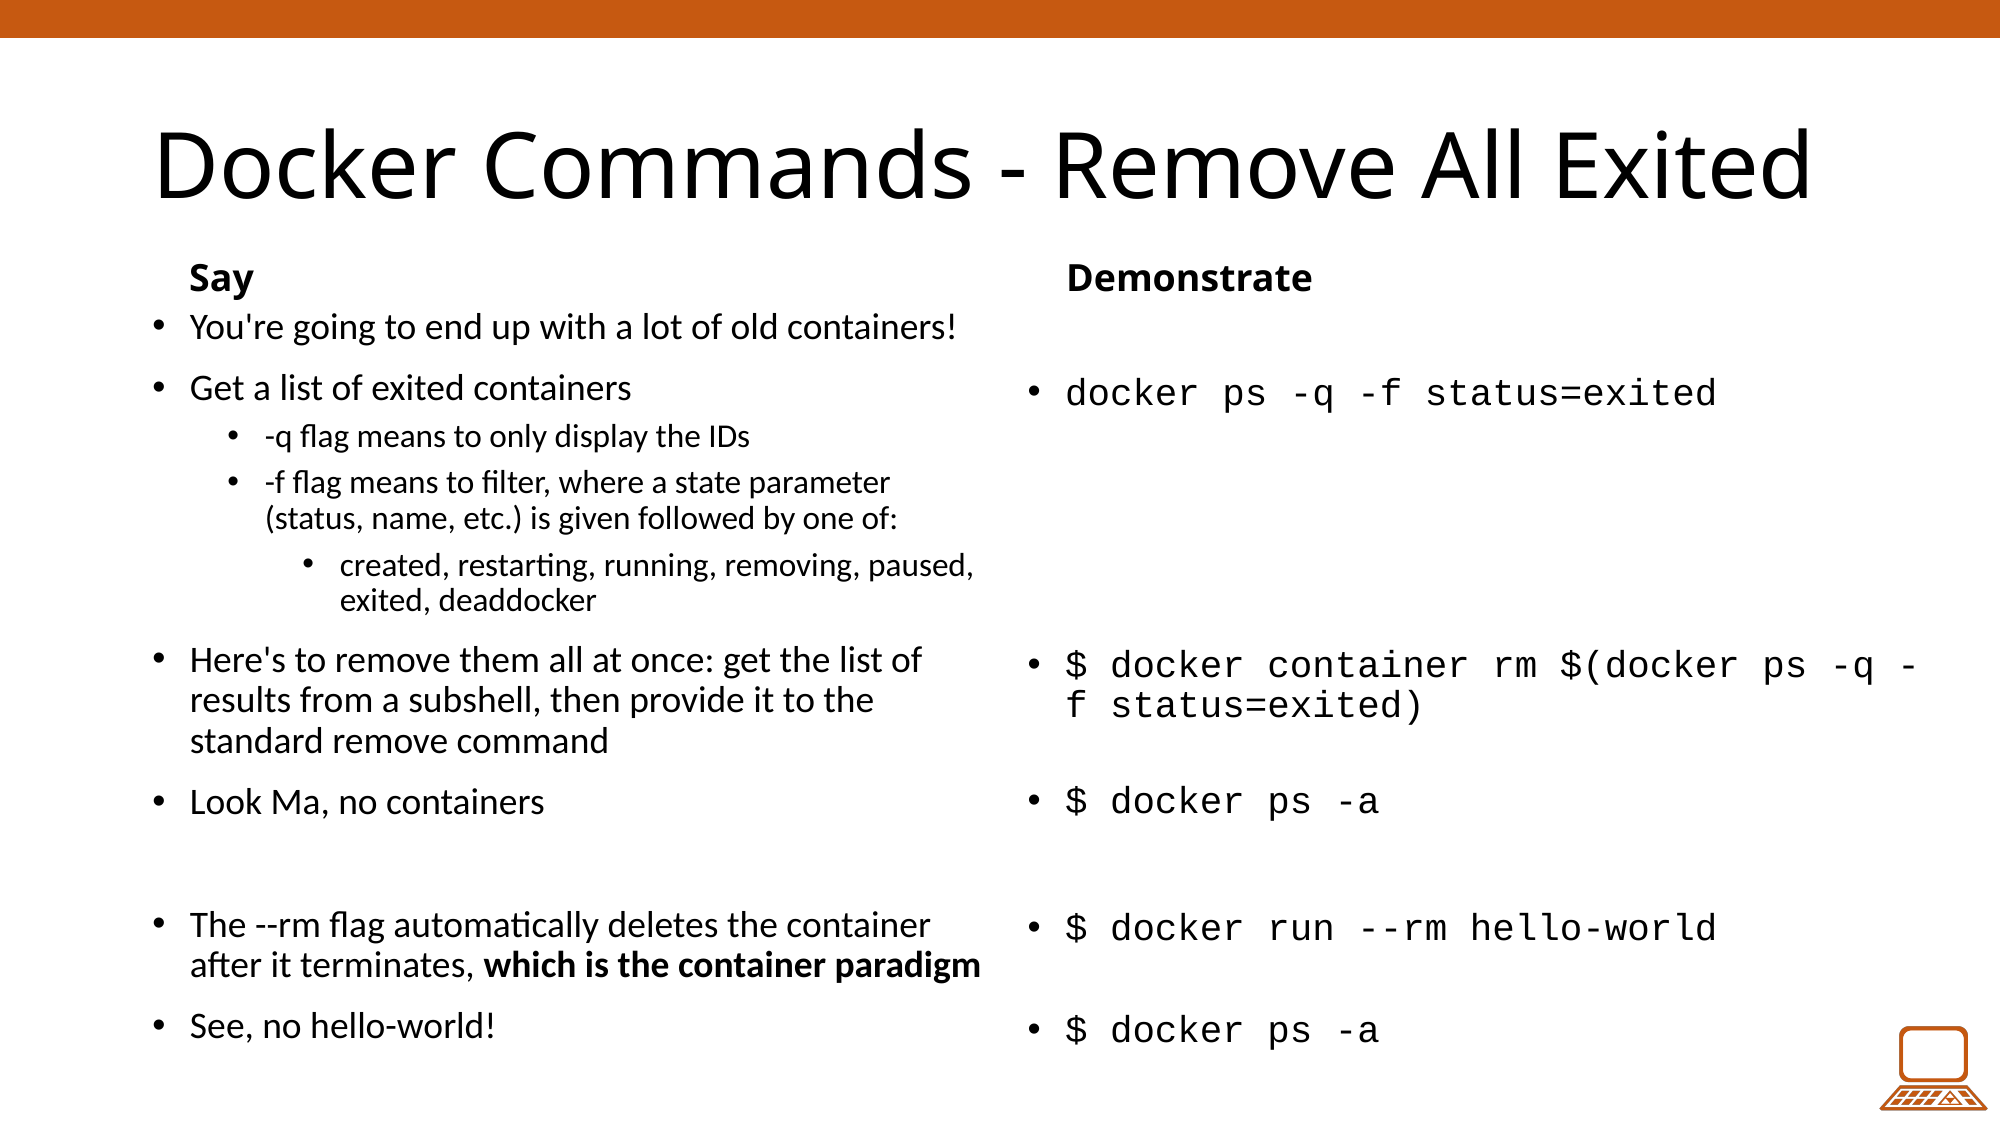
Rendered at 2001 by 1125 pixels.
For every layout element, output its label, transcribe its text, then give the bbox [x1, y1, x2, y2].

title Docker Commands - Remove All Exited [137, 59, 1863, 278]
text_box docker ps -q -f status=exited $ docker container rm $(docker ps -q -f status=exited) $ docker ps -a $ docker run --rm hello-world $ docker ps -a [1012, 299, 1956, 1125]
text_box Demonstrate [1051, 246, 1790, 307]
text_box You're going to end up with a lot of old containers! Get a list of exited containers -q flag means to only display the IDs -f flag means to filter, where a state parameter (status, name, etc.) is given followed by one of: created, restarting, running, removing, paused, exited, deaddocker Here's to remove them all at once: get the list of results from a subshell, then provide it to the standard remove command Look Ma, no containers The --rm flag automatically deletes the container after it terminates, which is the container paradigm See, no hello-world! [137, 299, 1000, 1125]
picture [1879, 1026, 1988, 1111]
text_box [0, 0, 2000, 39]
text_box Say [174, 246, 913, 307]
